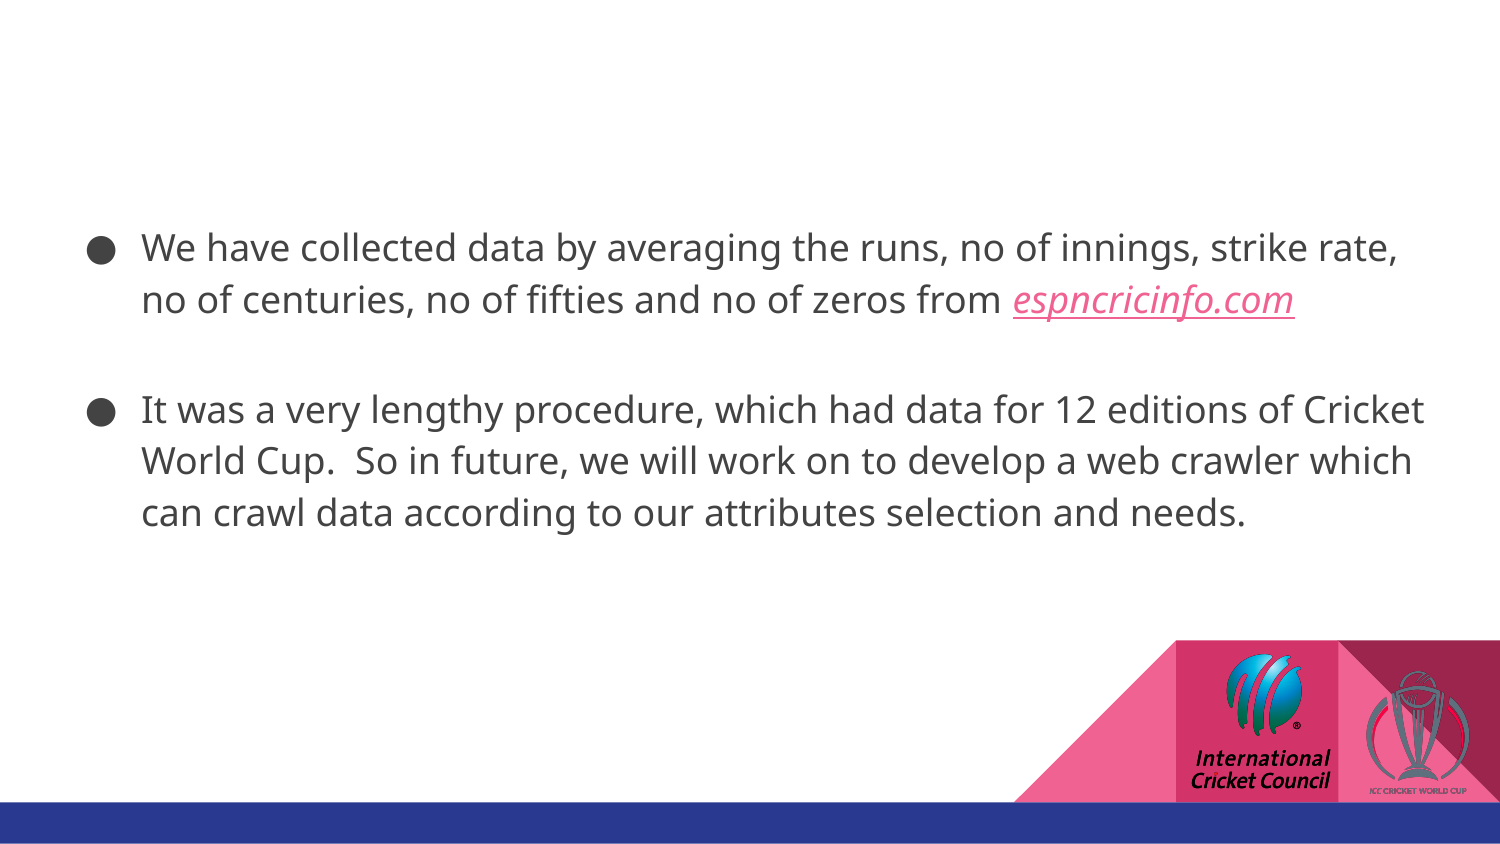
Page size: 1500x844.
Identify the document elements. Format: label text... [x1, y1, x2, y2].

list We have collected data by averaging the runs, no of innings, strike rate, no of centuries, no of fifties and no of zeros from espncricinfo.com It was a very lengthy procedure, which had data for 12 editions of Cricket World Cup. So in future, we will work on to develop a web crawler which can crawl data according to our attributes selection and needs. [51, 201, 1449, 750]
picture [1185, 644, 1337, 796]
picture [1355, 671, 1481, 796]
